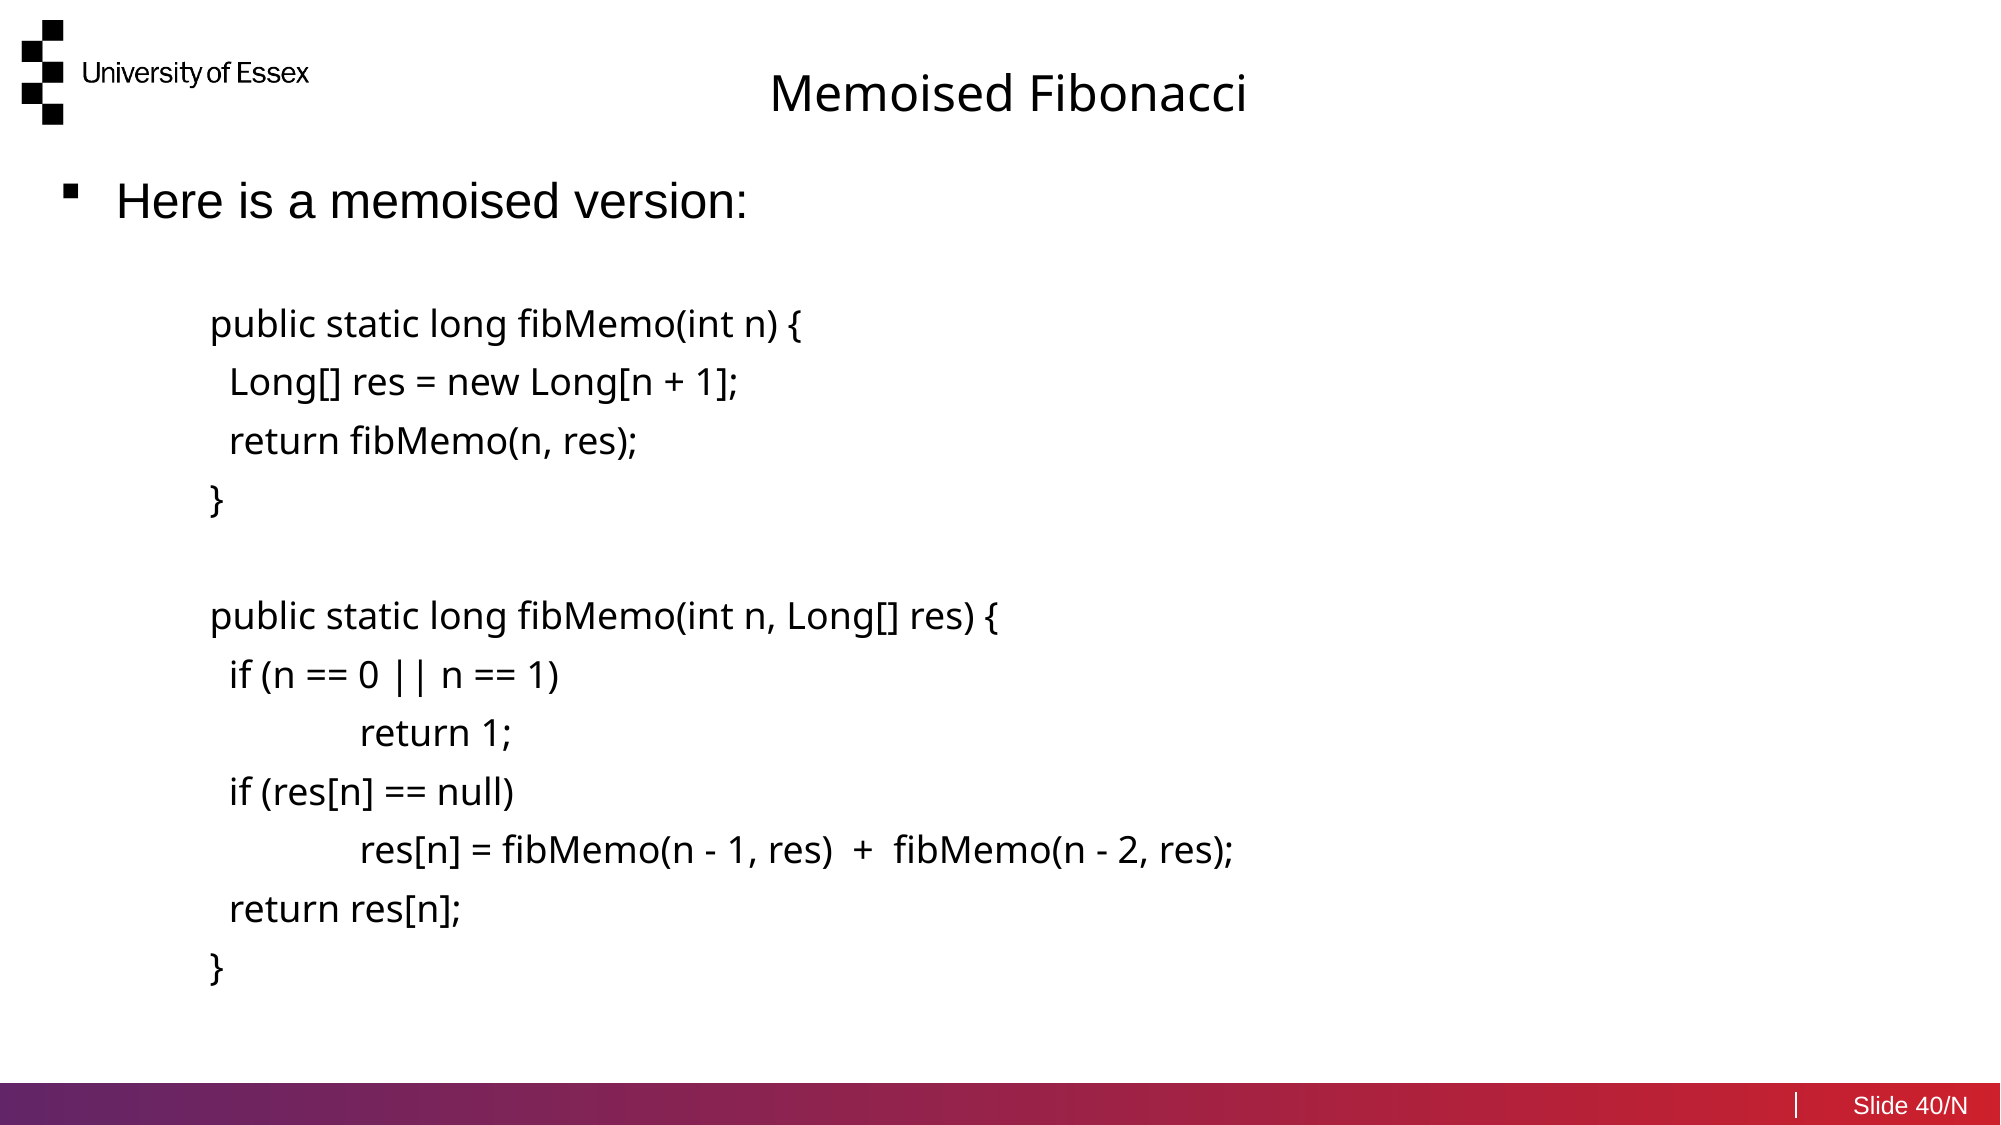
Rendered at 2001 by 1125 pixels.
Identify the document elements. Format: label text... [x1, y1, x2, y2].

slide_number 40/N [1915, 1083, 2000, 1125]
list Memoised Fibonacci [58, 36, 1959, 103]
picture [0, 0, 330, 146]
list Here is a memoised version: public static long fibMemo(int n) { Long[] res = new Long[n + 1]; return fibMemo(n, res); } public static long fibMemo(int n, Long[] res) { if (n == 0 || n == 1) return 1; if (res[n] == null) res[n] = fibMemo(n - 1, res) + fibMemo(n - 2, res); return res[n]; } [58, 126, 1959, 1030]
